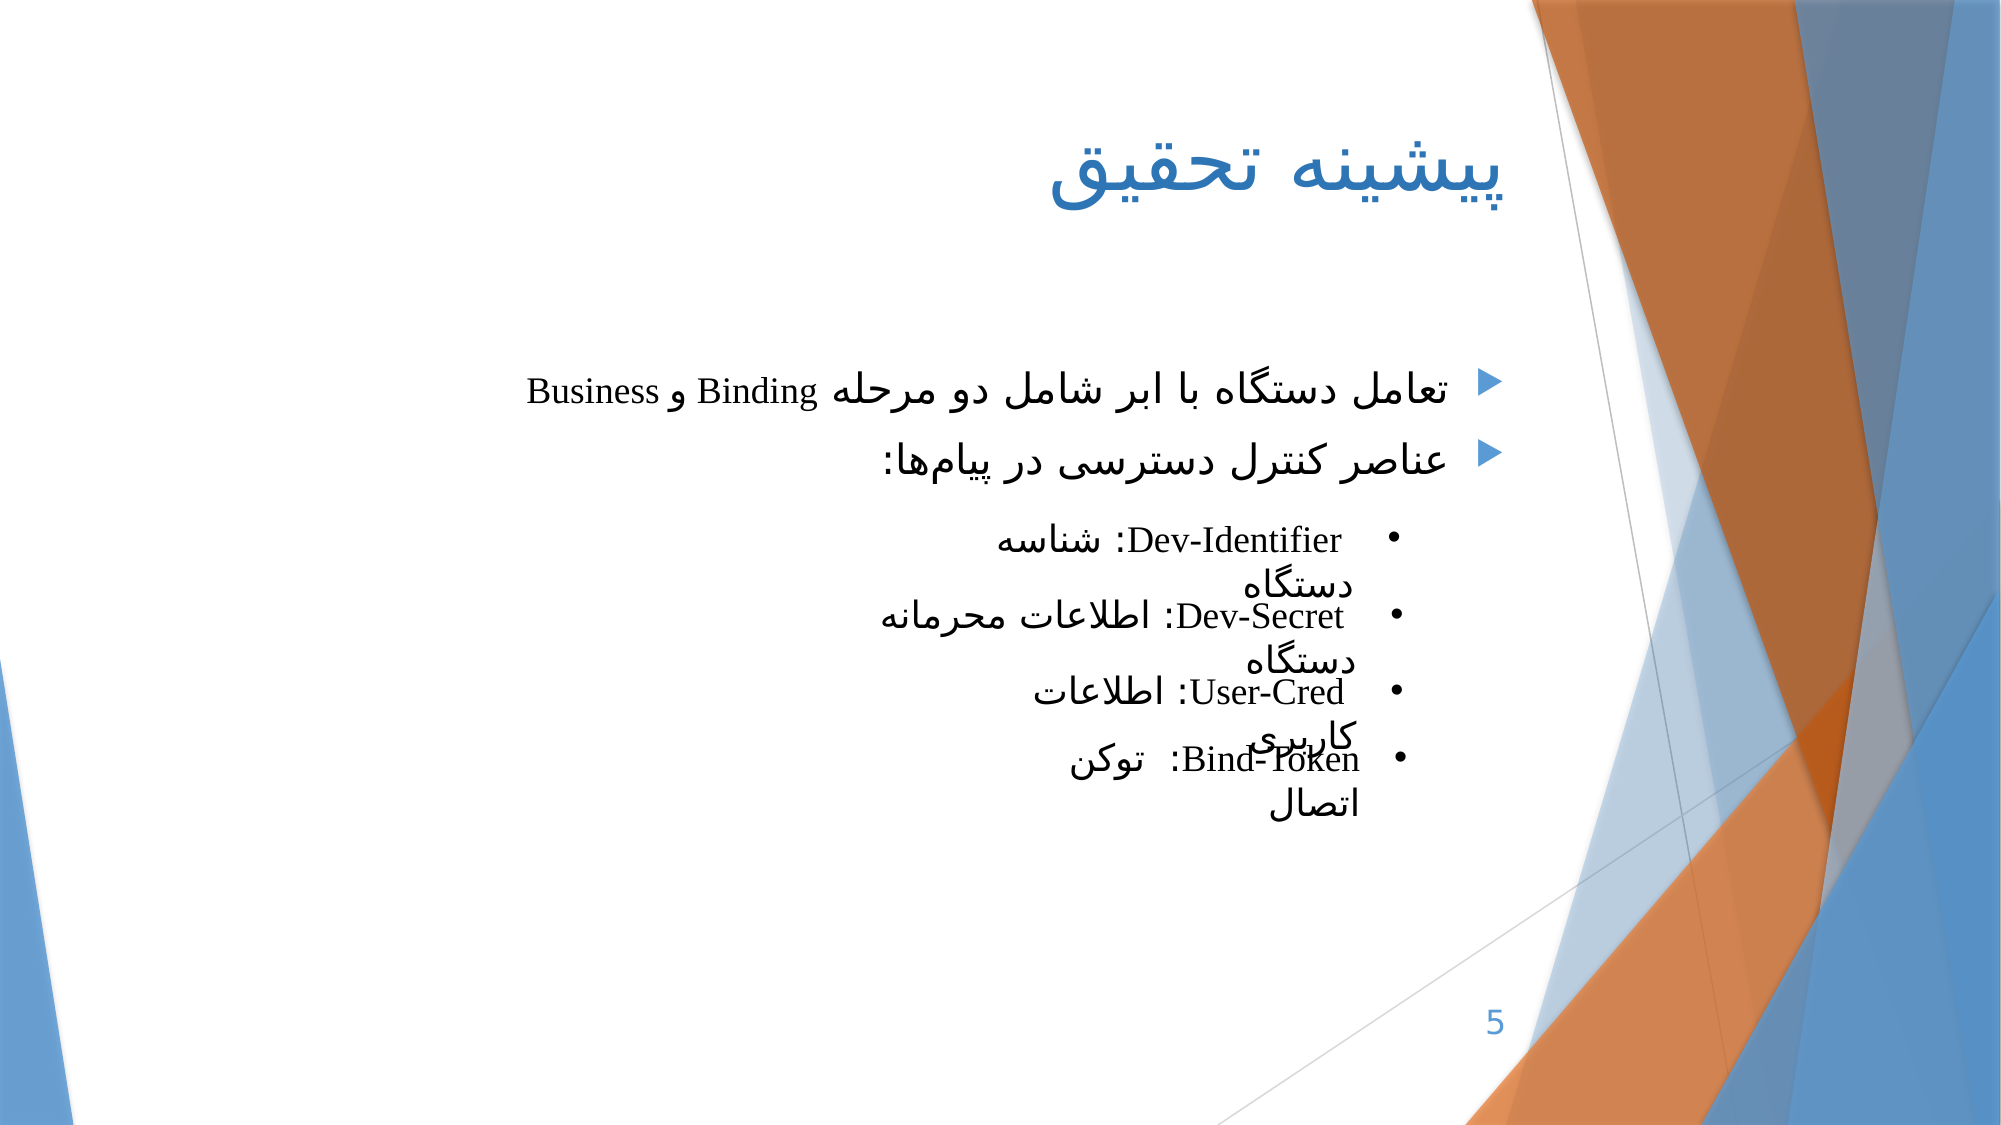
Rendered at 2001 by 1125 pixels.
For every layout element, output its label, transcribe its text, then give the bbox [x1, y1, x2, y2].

slide_number 5 [1409, 991, 1522, 1051]
text_box User-Cred: اطلاعات کاربری [967, 659, 1419, 765]
title پیشینه تحقیق [111, 99, 1522, 317]
text_box Dev-Secret: اطلاعات محرمانه دستگاه [860, 583, 1419, 689]
text_box Bind-Token: توکن اتصال [971, 726, 1423, 832]
text_box Dev-Identifier: شناسه دستگاه [931, 507, 1416, 583]
list تعامل دستگاه با ابر شامل دو مرحله Binding و Business عناصر کنترل دسترسی در پیام‌ها: [111, 354, 1522, 992]
